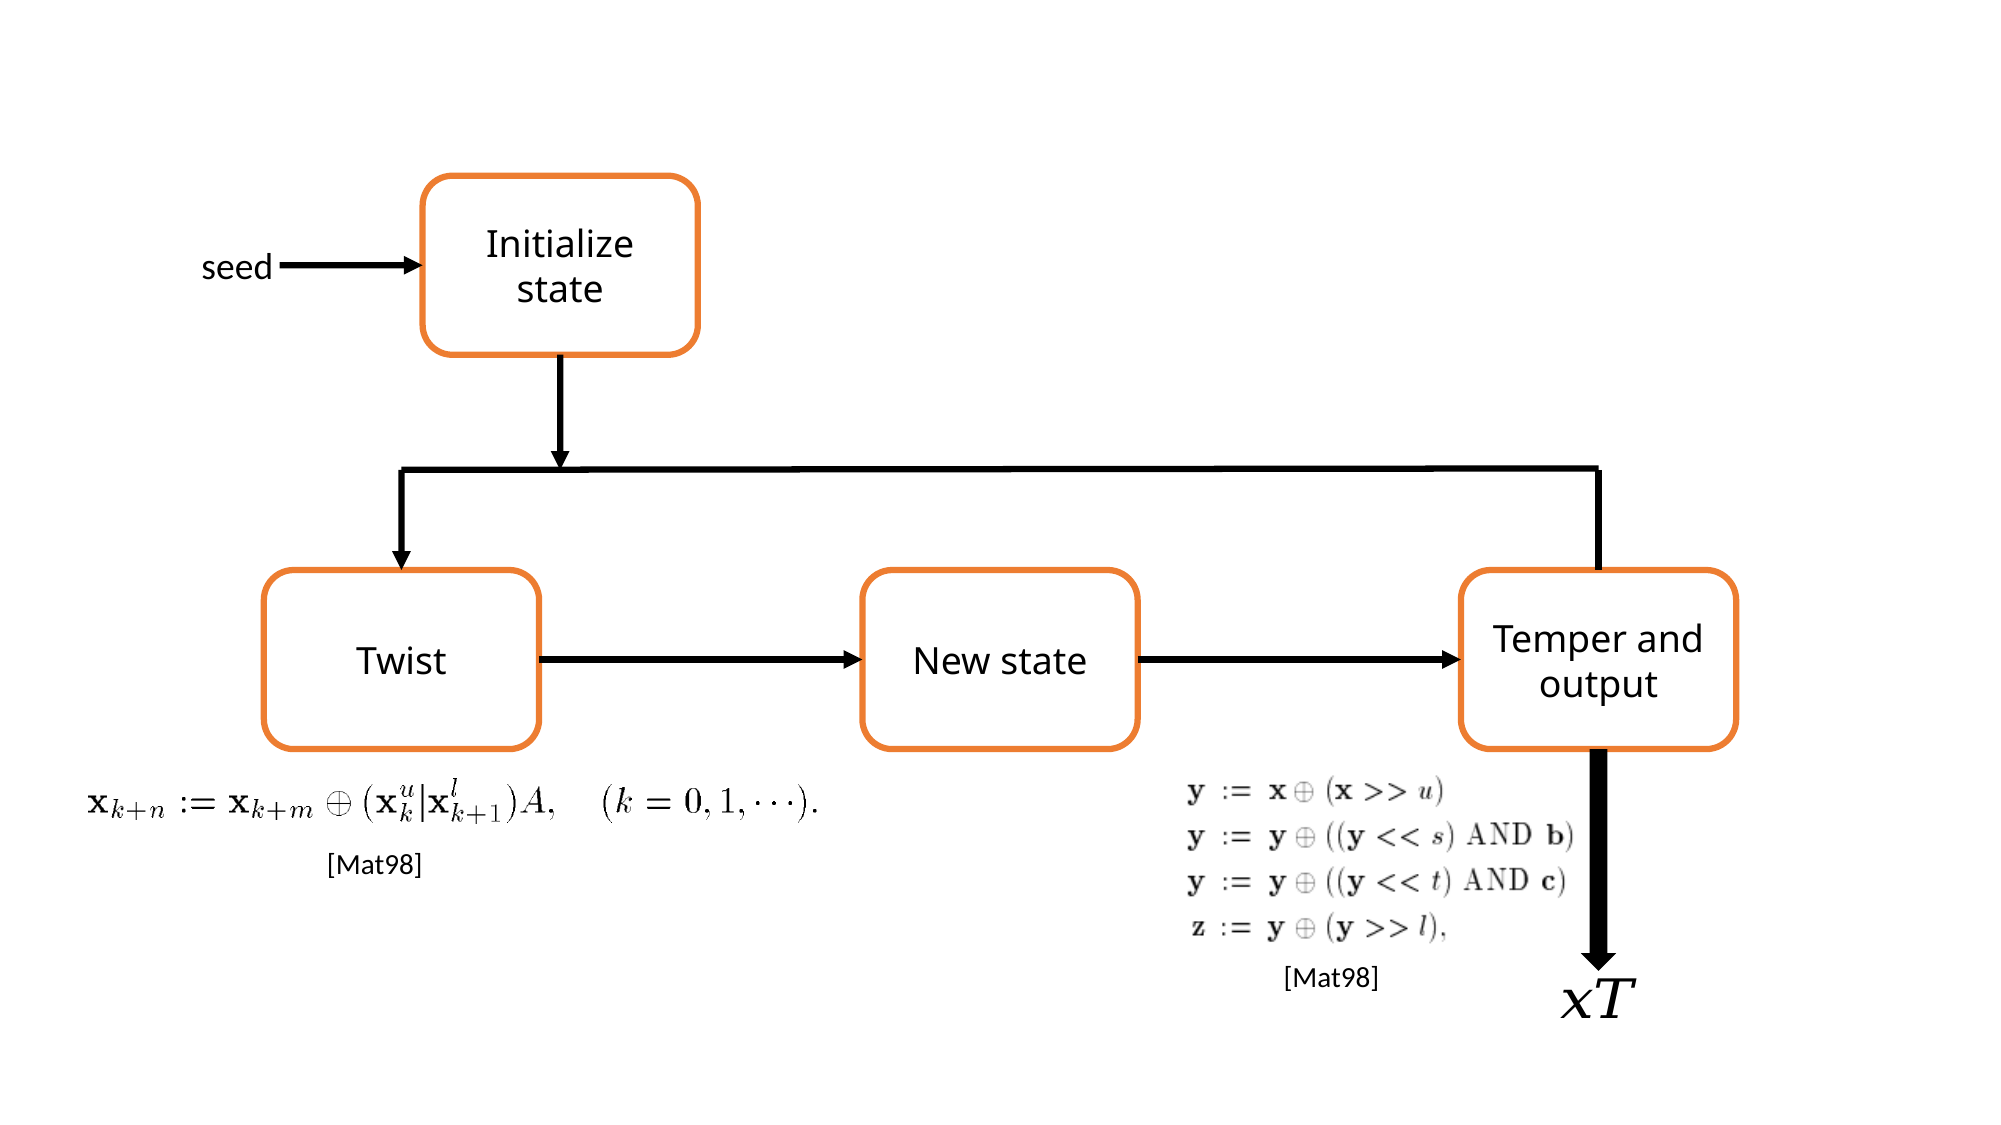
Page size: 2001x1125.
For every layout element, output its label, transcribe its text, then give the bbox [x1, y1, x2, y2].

text_box Twist [262, 568, 541, 751]
picture [1160, 771, 1599, 964]
picture [70, 771, 840, 839]
text_box [1588, 748, 1619, 973]
text_box seed [186, 234, 341, 295]
text_box [Mat98] [1268, 964, 1448, 1001]
text_box New state [861, 568, 1139, 751]
text_box [Mat98] [312, 839, 491, 888]
text_box Initialize state [421, 174, 699, 356]
text_box Temper and output [1459, 568, 1738, 751]
